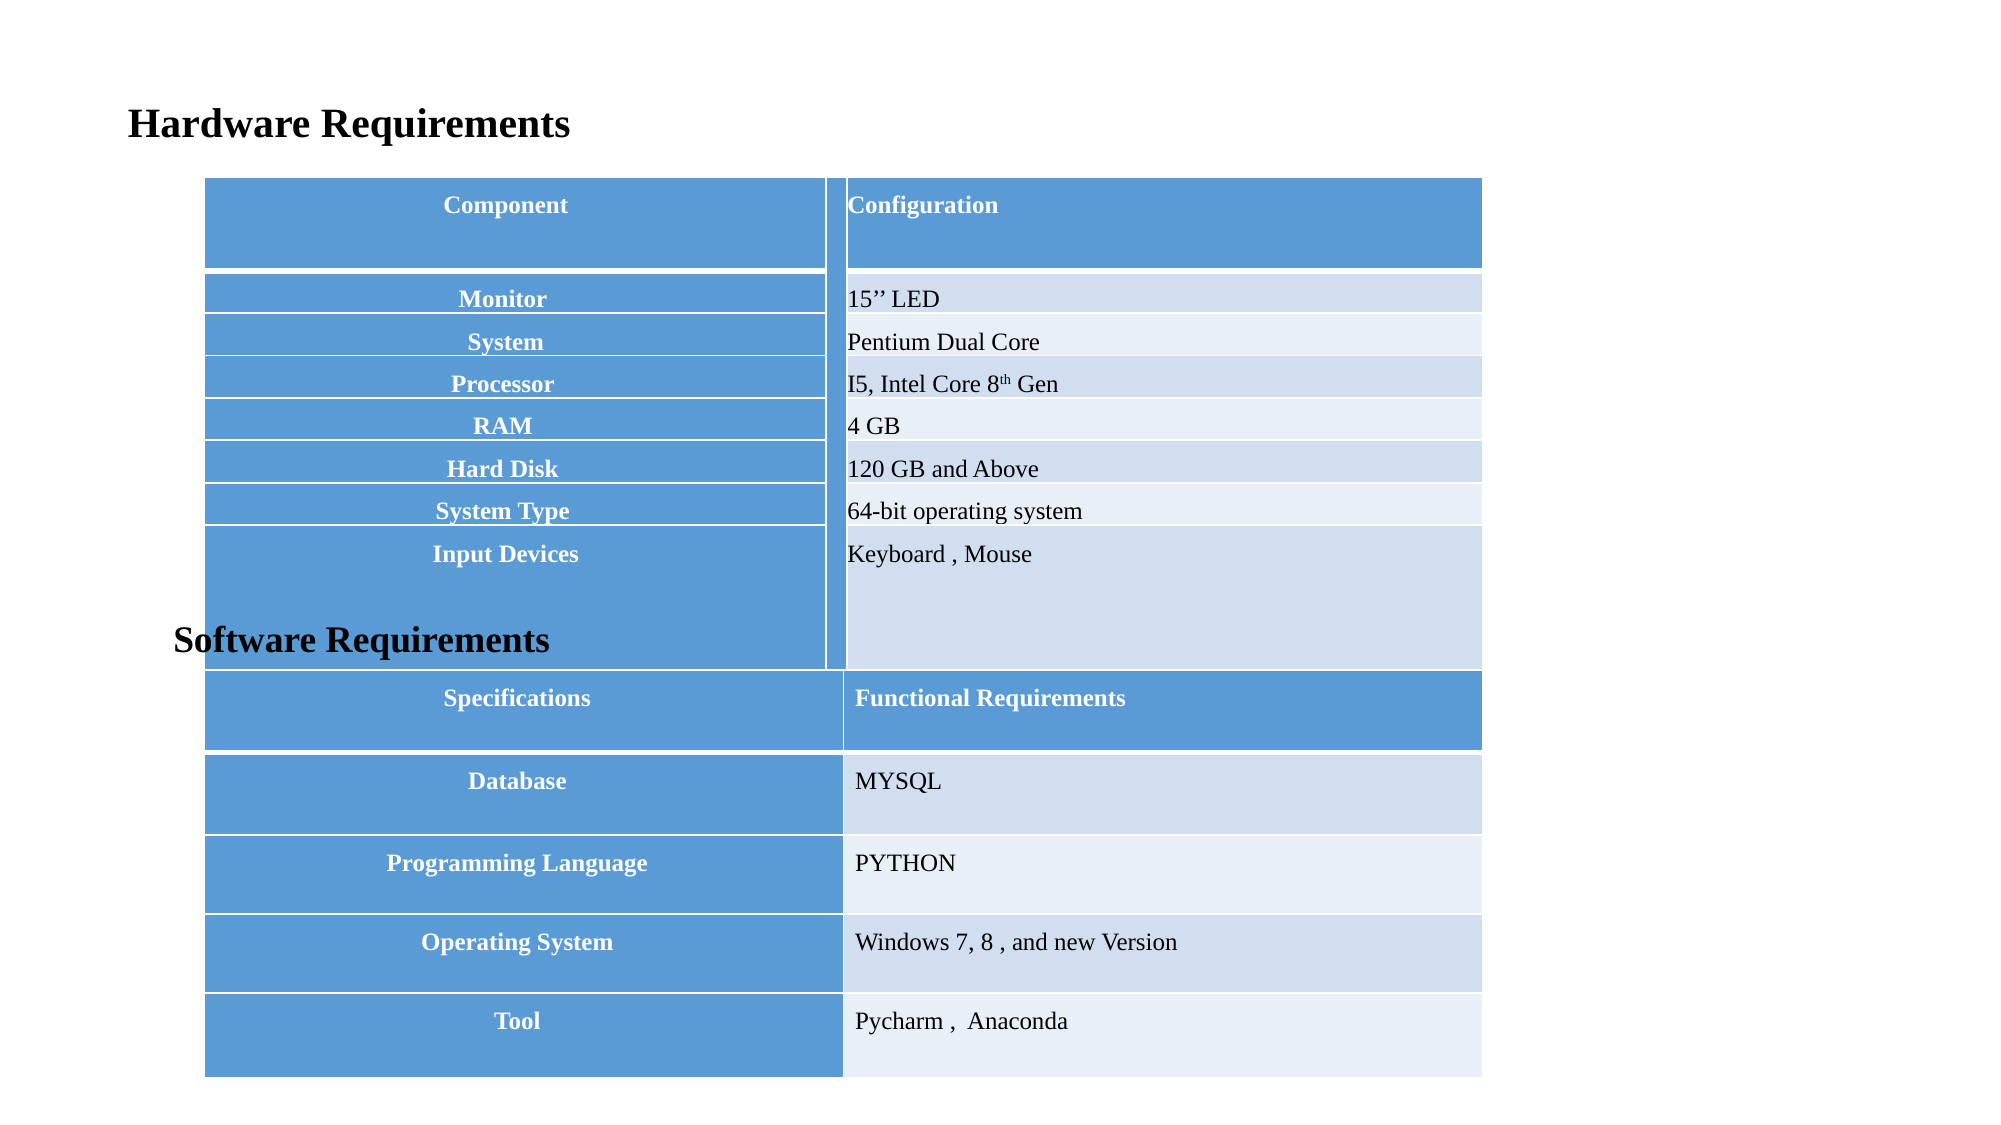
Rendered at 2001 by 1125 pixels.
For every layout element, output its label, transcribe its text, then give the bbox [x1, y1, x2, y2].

table_cell Operating System [205, 915, 843, 992]
table_header Component [205, 178, 825, 268]
table_cell MYSQL [844, 755, 1482, 834]
table_cell 64-bit operating system [848, 484, 1482, 524]
table_cell 15’’ LED [848, 274, 1482, 312]
table_cell Pentium Dual Core [848, 314, 1482, 355]
table_cell Hard Disk [205, 441, 825, 482]
text_box Software Requirements [158, 562, 939, 713]
table_header [827, 178, 846, 562]
table_cell Processor [205, 356, 825, 397]
table_header Functional Requirements [844, 671, 1482, 750]
table_cell Keyboard , Mouse [848, 526, 1482, 669]
table_cell Database [205, 755, 843, 834]
table_header Specifications [205, 671, 843, 750]
table_cell Input Devices [205, 526, 825, 562]
table_cell PYTHON [844, 836, 1482, 913]
table_cell Programming Language [205, 836, 843, 913]
table_cell I5, Intel Core 8th Gen [848, 356, 1482, 397]
table_header Configuration [848, 178, 1482, 268]
table_cell System [205, 314, 825, 355]
title Hardware Requirements [112, 54, 1863, 199]
table_cell Pycharm , Anaconda [844, 994, 1482, 1077]
table_cell RAM [205, 399, 825, 439]
table_cell 4 GB [848, 399, 1482, 439]
table_cell Windows 7, 8 , and new Version [844, 915, 1482, 992]
table_cell Monitor [205, 274, 825, 312]
table_cell 120 GB and Above [848, 441, 1482, 482]
table_cell Tool [205, 994, 843, 1077]
table_cell System Type [205, 484, 825, 524]
